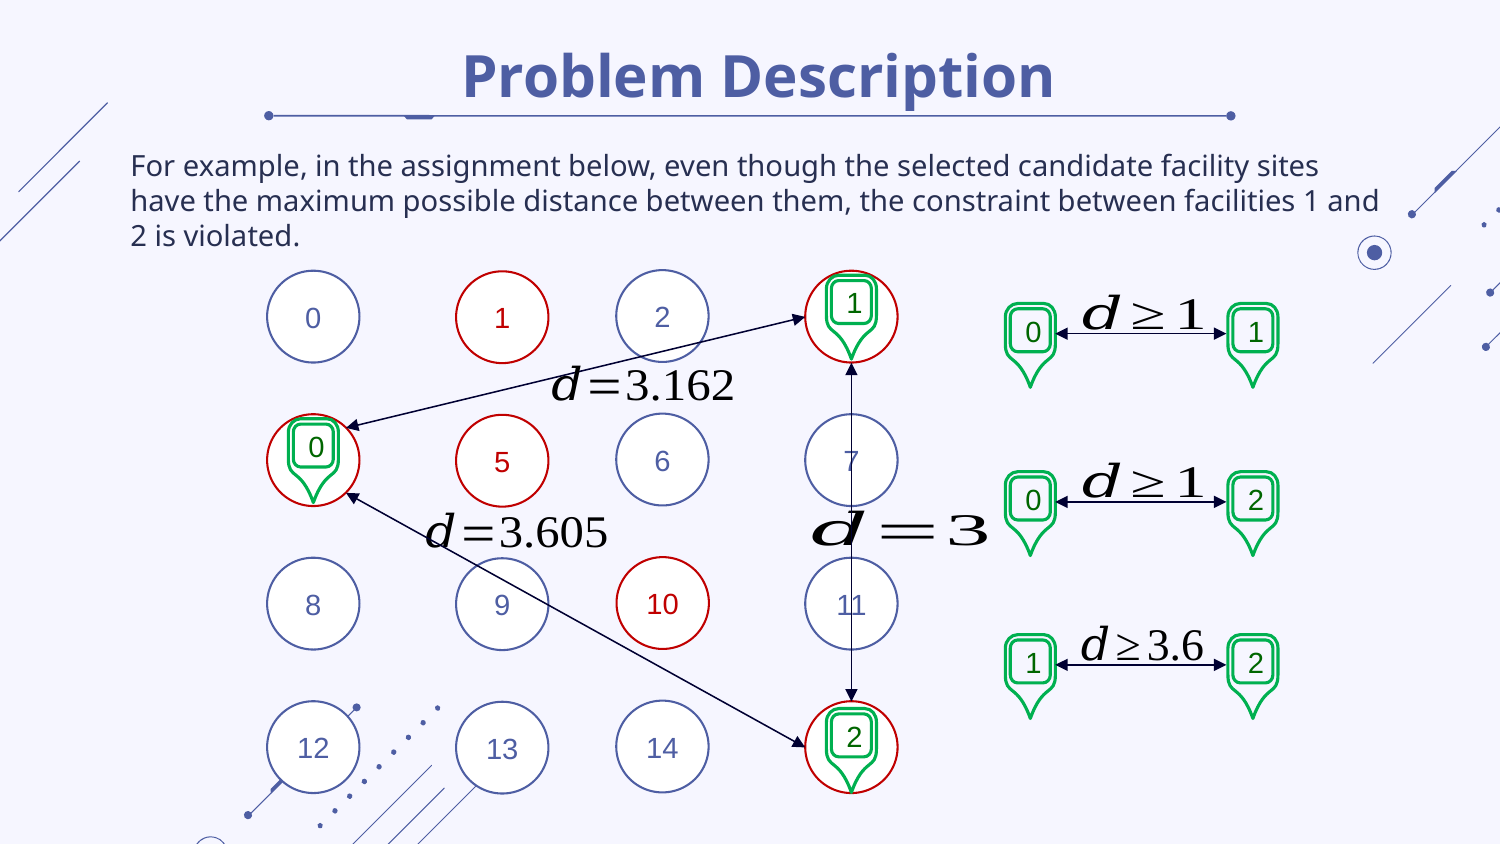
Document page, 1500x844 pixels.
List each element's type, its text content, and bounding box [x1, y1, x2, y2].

text_box 14 [615, 756, 710, 795]
text_box 2 [614, 268, 711, 315]
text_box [345, 316, 806, 429]
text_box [288, 418, 339, 503]
text_box [265, 421, 284, 498]
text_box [264, 99, 1236, 132]
text_box 13 [454, 756, 550, 796]
text_box For example, in the assignment below, even though the selected candidate facility sites have the maximum possible distance between them, the constraint between facilities 1 and 2 is violated. [115, 132, 1402, 198]
text_box 11 [810, 555, 847, 652]
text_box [826, 274, 877, 360]
text_box 7 [855, 412, 900, 508]
text_box 1 [454, 269, 551, 315]
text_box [1005, 634, 1056, 719]
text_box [1227, 634, 1279, 719]
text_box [826, 708, 877, 793]
text_box [292, 412, 335, 417]
text_box 6 [614, 437, 711, 491]
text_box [1227, 471, 1279, 556]
text_box [803, 278, 822, 354]
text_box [1005, 471, 1056, 556]
text_box 8 [265, 555, 340, 652]
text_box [1005, 303, 1056, 388]
text_box [854, 699, 900, 786]
title Problem Description [79, 38, 1438, 133]
text_box 12 [265, 699, 361, 796]
text_box [344, 436, 362, 491]
text_box [831, 268, 872, 273]
text_box 0 [265, 268, 362, 365]
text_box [1227, 303, 1279, 388]
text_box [345, 492, 806, 748]
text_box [340, 429, 355, 498]
text_box 5 [453, 437, 551, 491]
text_box [877, 275, 900, 356]
text_box 7 [803, 412, 847, 508]
text_box 11 [855, 555, 900, 652]
text_box [803, 699, 848, 785]
